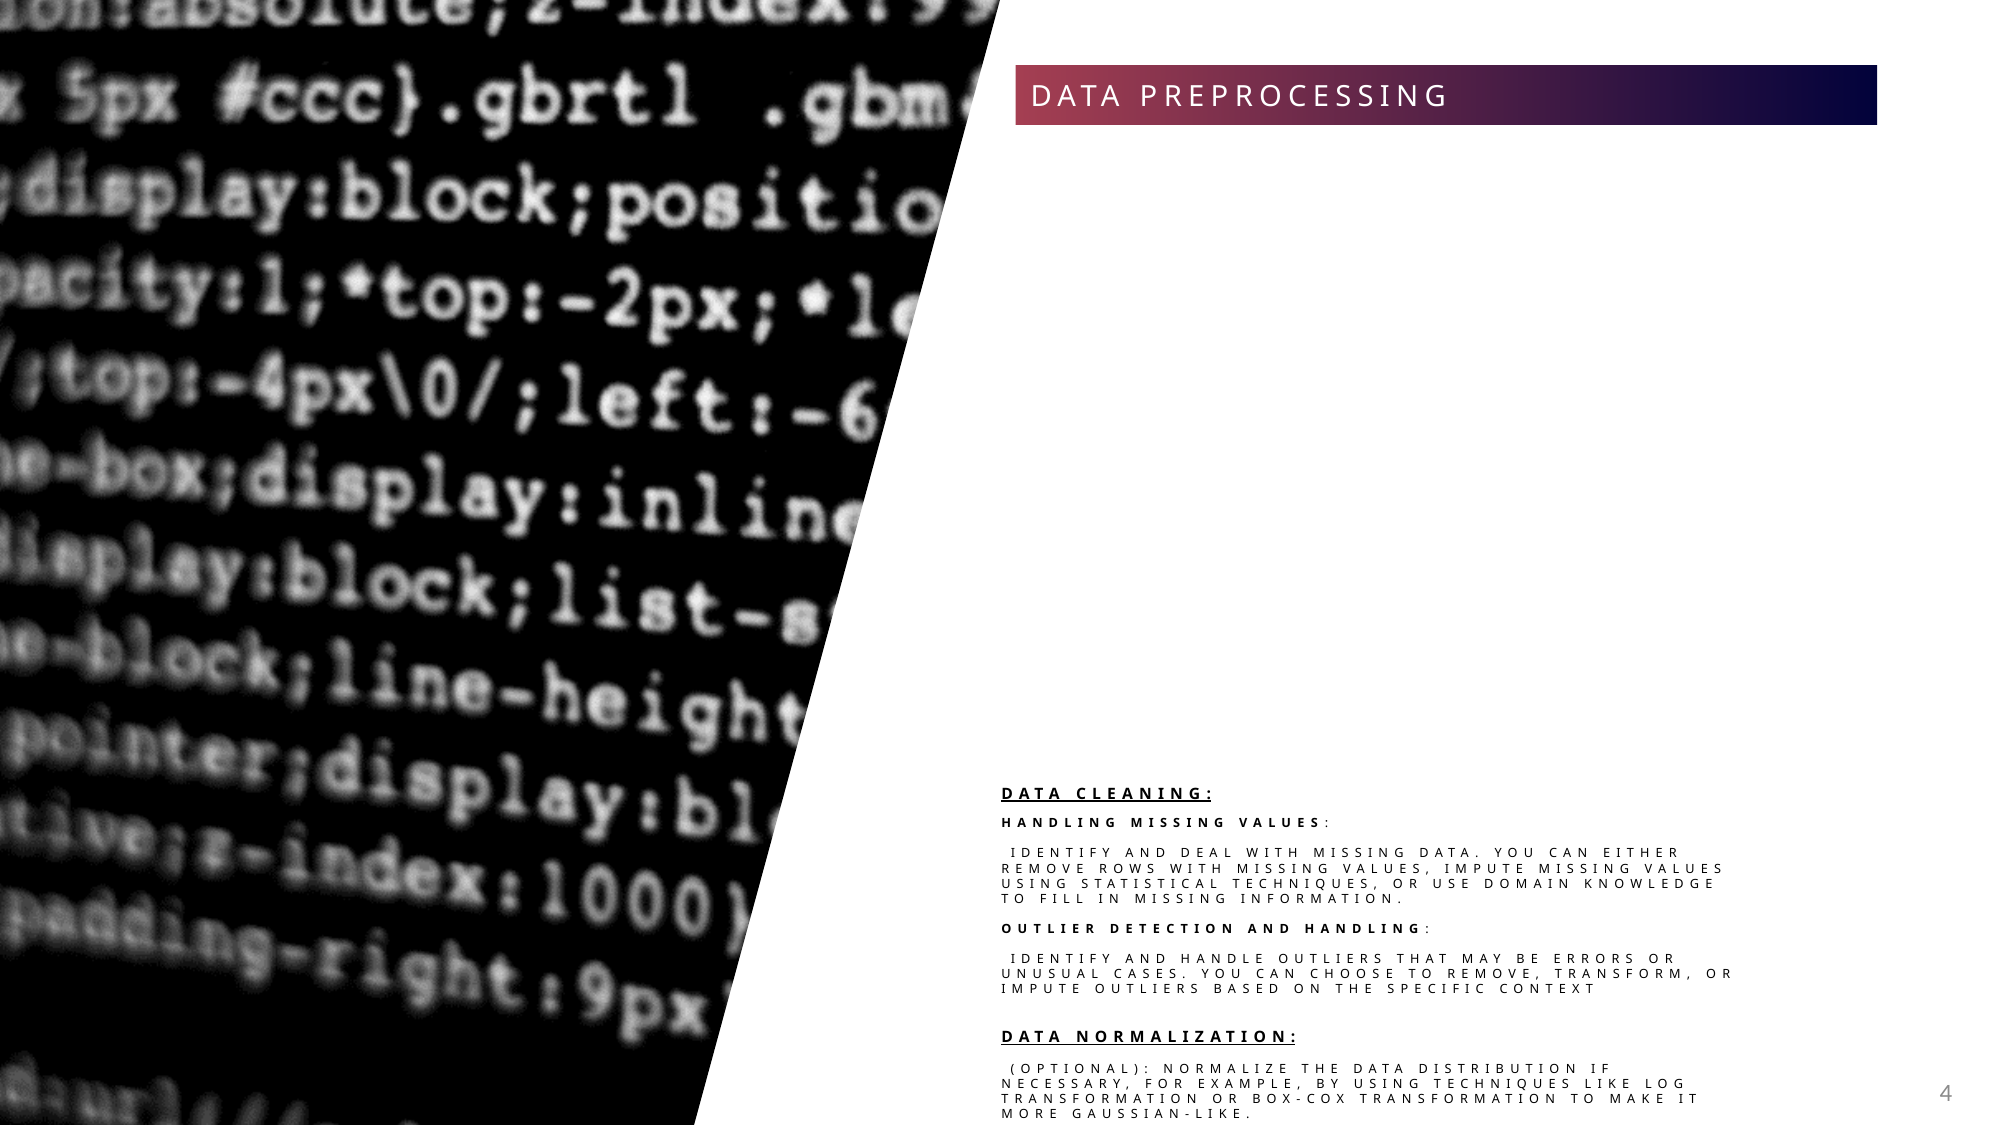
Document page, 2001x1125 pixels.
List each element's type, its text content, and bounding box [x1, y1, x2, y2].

picture [0, 0, 1000, 1125]
list Data preprocessing [1015, 65, 1878, 125]
title Data Cleaning: Handling Missing Values: Identify and deal with missing data. You can either remove rows with missing values, impute missing values using statistical techniques, or use domain knowledge to fill in missing information. Outlier Detection and Handling: Identify and handle outliers that may be errors or unusual cases. You can choose to remove, transform, or impute outliers based on the specific context Data Normalization: (optional): Normalize the data distribution if necessary, for example, by using techniques like log transformation or Box-Cox transformation to make it more Gaussian-like. [1000, 770, 1768, 1125]
slide_number 4 [1894, 1061, 1968, 1121]
